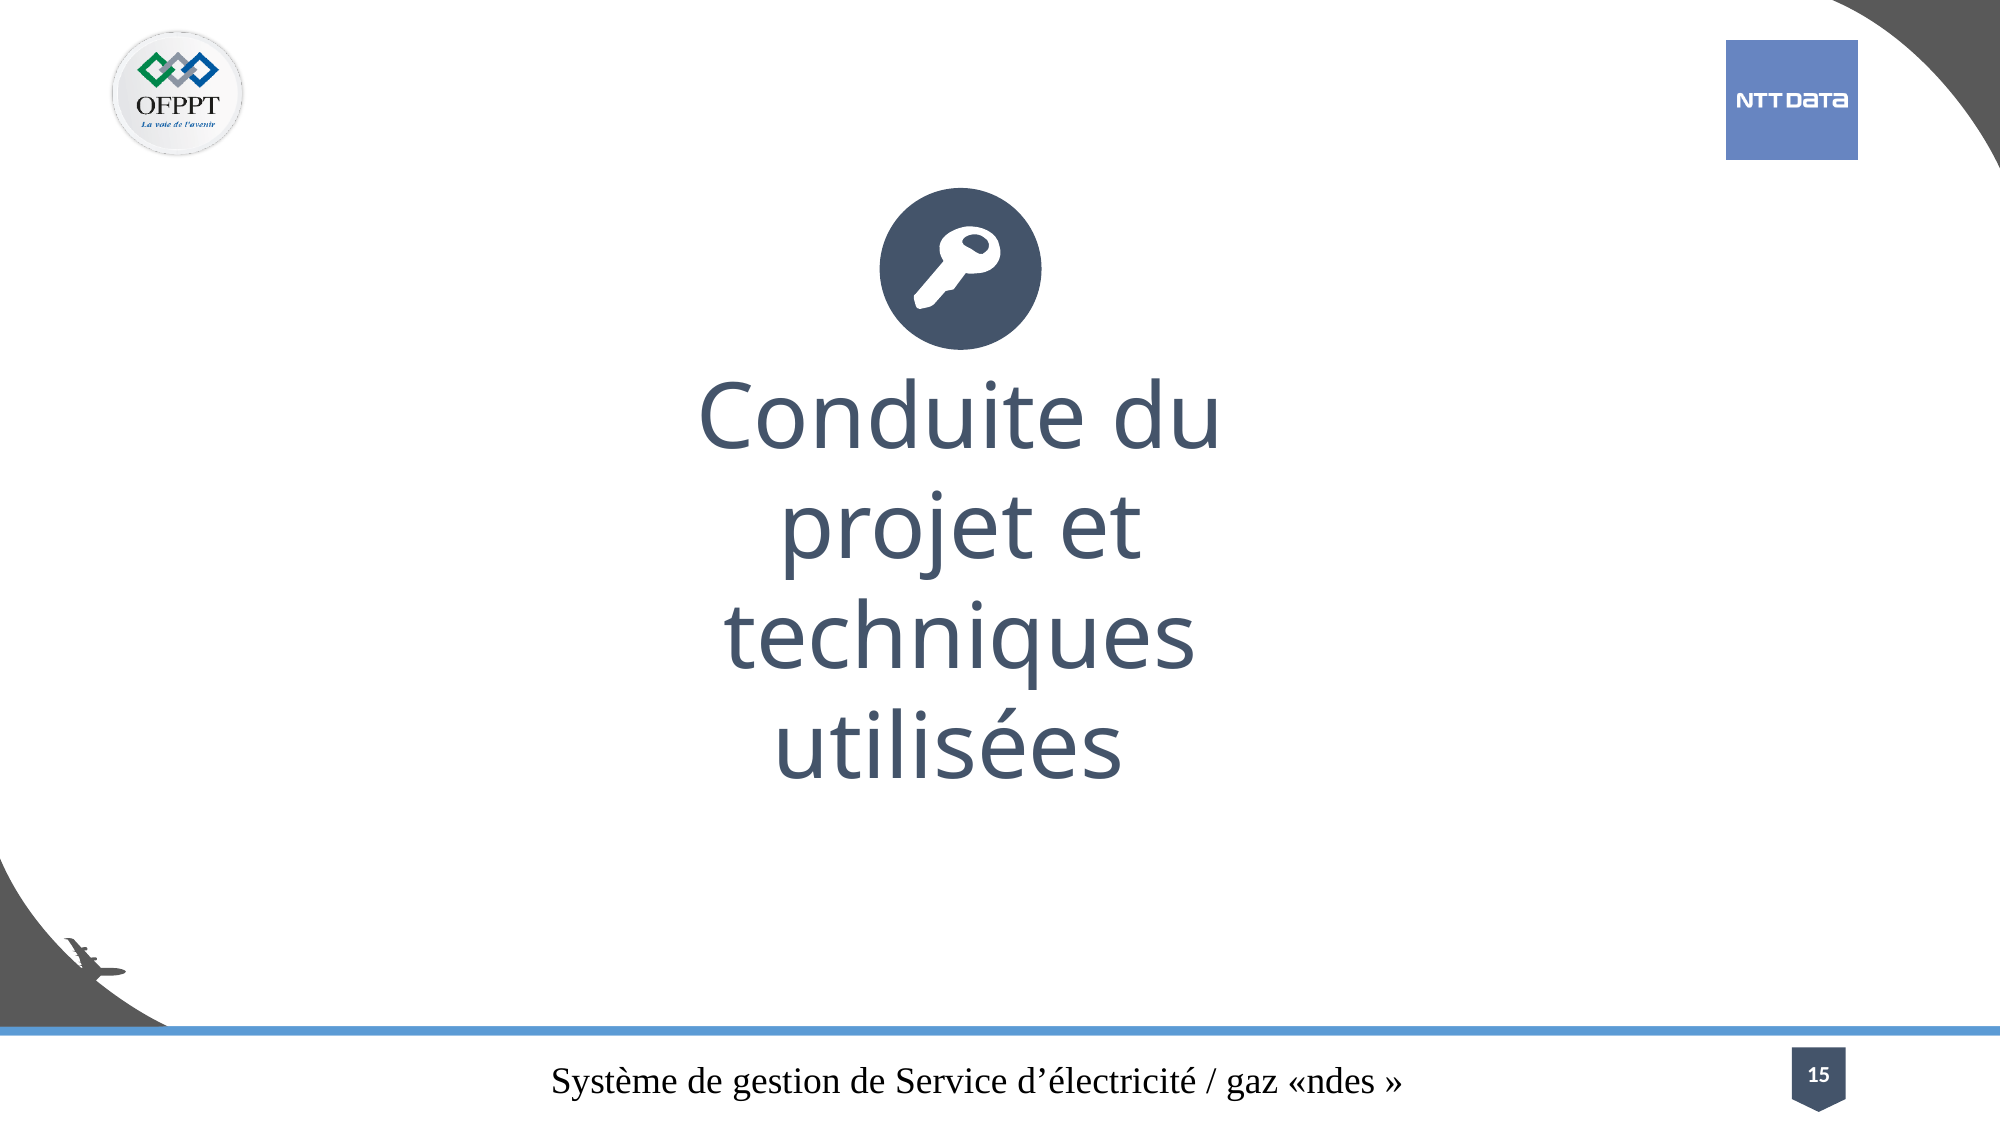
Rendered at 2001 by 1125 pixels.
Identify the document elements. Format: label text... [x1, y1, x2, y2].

text_box 15 [1790, 1046, 1847, 1114]
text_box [1831, 0, 2000, 168]
text_box [878, 186, 1043, 351]
text_box [913, 226, 1001, 309]
picture [106, 26, 248, 160]
footer Système de gestion de Service d’électricité / gaz «ndes » [490, 767, 1465, 1125]
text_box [0, 858, 168, 1027]
picture [1726, 40, 1858, 160]
text_box Conduite du projet et techniques utilisées [563, 349, 1358, 767]
